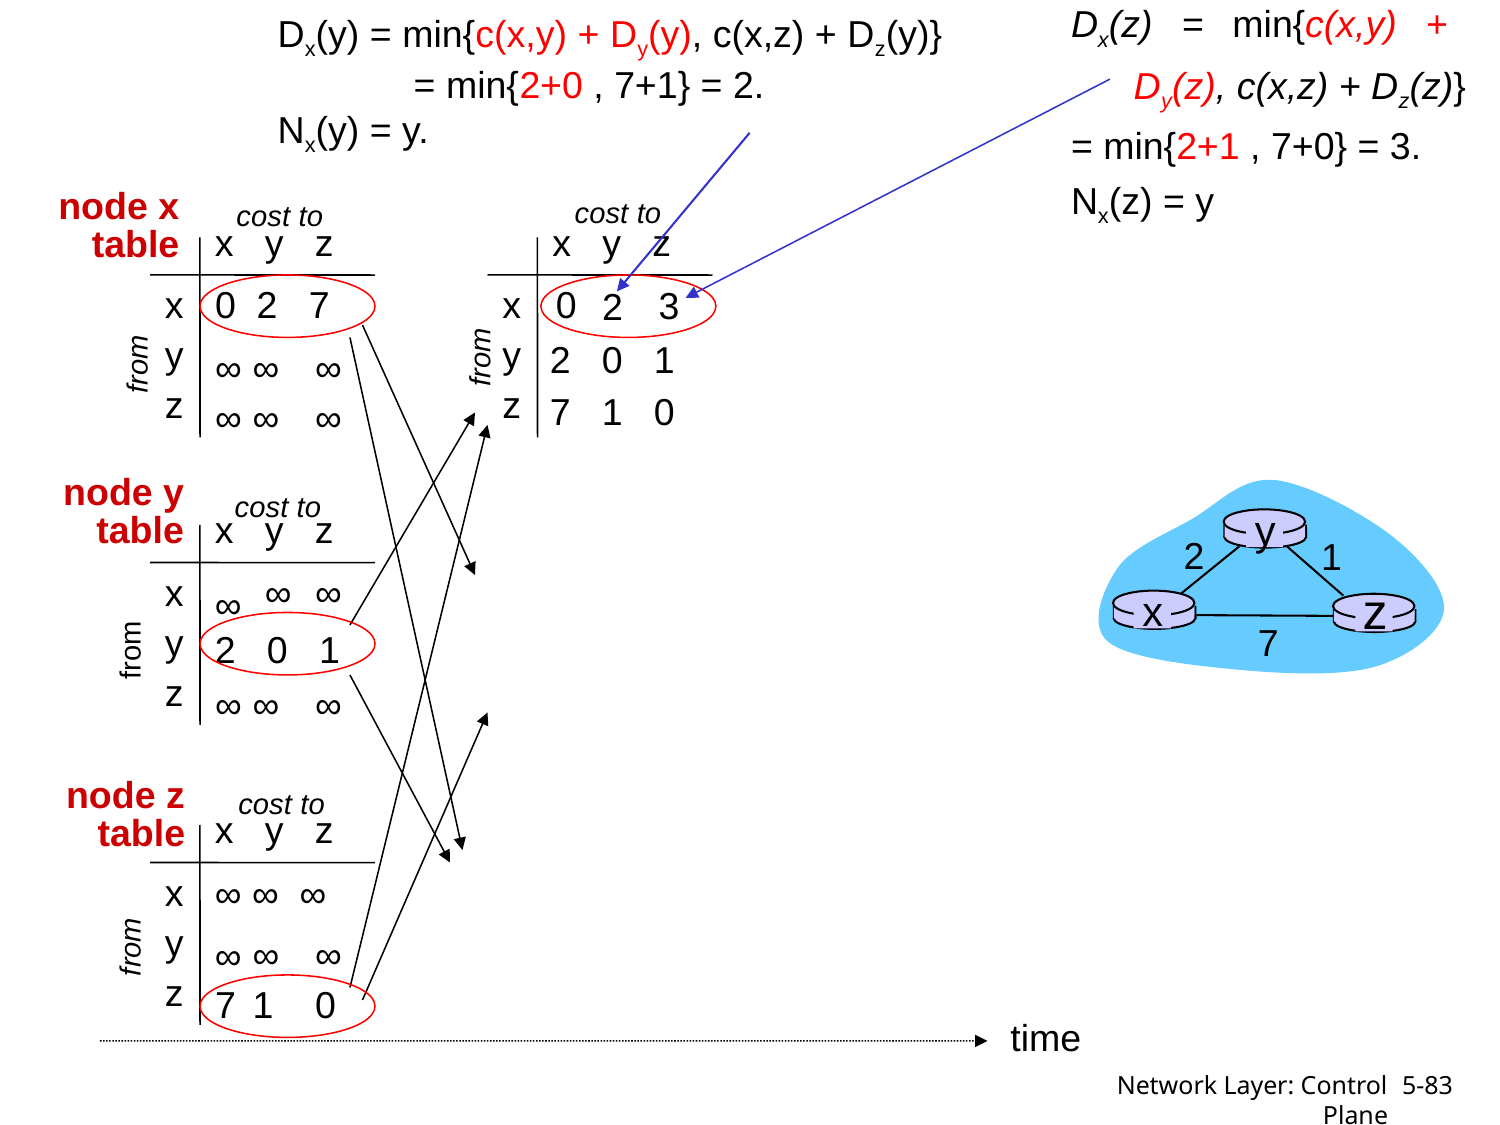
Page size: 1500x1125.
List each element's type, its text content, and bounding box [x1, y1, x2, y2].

slide_number 5-83 [1386, 1062, 1478, 1108]
text_box cost to [223, 777, 340, 828]
text_box ∞ [300, 386, 357, 447]
text_box x y z [199, 499, 349, 559]
text_box node x table [43, 181, 195, 273]
text_box [451, 797, 466, 850]
text_box 0 [333, 1029, 351, 1034]
text_box ∞ [300, 924, 357, 978]
text_box [351, 412, 475, 622]
text_box ∞ [237, 336, 295, 386]
text_box 2 0 1 [534, 329, 690, 380]
text_box 7 1 0 [534, 380, 690, 441]
text_box x y z [200, 799, 349, 859]
text_box ∞ [237, 679, 295, 734]
text_box ∞ [300, 561, 357, 612]
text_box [1087, 477, 1447, 677]
text_box ∞ [300, 679, 357, 734]
text_box cost to [559, 187, 676, 238]
text_box ∞ [250, 561, 300, 574]
text_box [200, 274, 376, 338]
text_box [435, 834, 451, 863]
text_box ∞ [353, 674, 357, 686]
text_box 0 [541, 274, 592, 301]
text_box [975, 1034, 988, 1048]
footer Network Layer: Control Plane [1045, 1061, 1404, 1102]
text_box node y table [48, 467, 199, 559]
text_box ∞ [200, 386, 237, 447]
text_box 0 2 7 [200, 274, 284, 301]
text_box y [161, 324, 199, 374]
text_box [200, 612, 376, 675]
text_box node z table [51, 770, 200, 862]
text_box [695, 79, 1110, 298]
text_box cost to [221, 190, 338, 240]
text_box ∞ [200, 679, 237, 734]
text_box ∞ [357, 924, 363, 954]
text_box ∞ [352, 939, 363, 985]
text_box x y z [199, 211, 349, 272]
text_box z [150, 961, 199, 1022]
text_box ∞ [295, 924, 300, 975]
text_box [695, 290, 716, 327]
text_box y [150, 611, 199, 661]
text_box 1 [237, 974, 282, 980]
text_box 0 [300, 974, 351, 983]
text_box cost to [219, 481, 337, 531]
text_box ∞ [352, 964, 357, 984]
text_box y [150, 911, 199, 961]
text_box time [995, 1006, 1097, 1067]
text_box [460, 541, 476, 575]
text_box from [453, 313, 487, 402]
text_box [200, 974, 376, 1038]
text_box from [104, 606, 150, 695]
text_box 0 [541, 311, 565, 329]
text_box x y z [537, 211, 660, 272]
text_box x [150, 274, 199, 324]
text_box x [150, 862, 199, 911]
text_box from [111, 320, 161, 409]
text_box ∞ [199, 924, 237, 985]
text_box [350, 424, 491, 984]
text_box [540, 278, 587, 334]
text_box ∞ [237, 924, 295, 975]
text_box x [150, 561, 199, 611]
text_box 7 [200, 1011, 237, 1034]
text_box ∞ [300, 336, 357, 386]
text_box x [487, 274, 537, 324]
text_box z [150, 374, 199, 434]
text_box ∞ [200, 336, 237, 386]
text_box 0 2 7 [291, 274, 345, 282]
text_box Dx(z) = min{c(x,y) + Dy(z), c(x,z) + Dz(z)} = min{2+1 , 7+0} = 3. Nx(z) = y [1056, 0, 1492, 236]
text_box from [104, 902, 150, 991]
text_box ∞ 2 0 1 [200, 574, 356, 639]
text_box y [487, 324, 537, 374]
text_box 7 [200, 974, 237, 1001]
text_box 2 [587, 275, 644, 336]
text_box 3 [643, 274, 695, 335]
text_box 0 2 7 [200, 311, 242, 334]
text_box ∞ [237, 386, 295, 447]
text_box ∞ 2 0 1 [200, 649, 356, 679]
text_box ∞ ∞ ∞ [199, 862, 363, 923]
text_box Dx(y) = min{c(x,y) + Dy(y), c(x,z) + Dz(y)} = min{2+0 , 7+1} = 2. Nx(y) = y. [262, 2, 968, 165]
text_box [695, 285, 702, 291]
text_box [366, 712, 489, 992]
text_box z [150, 661, 199, 722]
text_box x y z [635, 211, 687, 272]
text_box z [487, 374, 534, 434]
